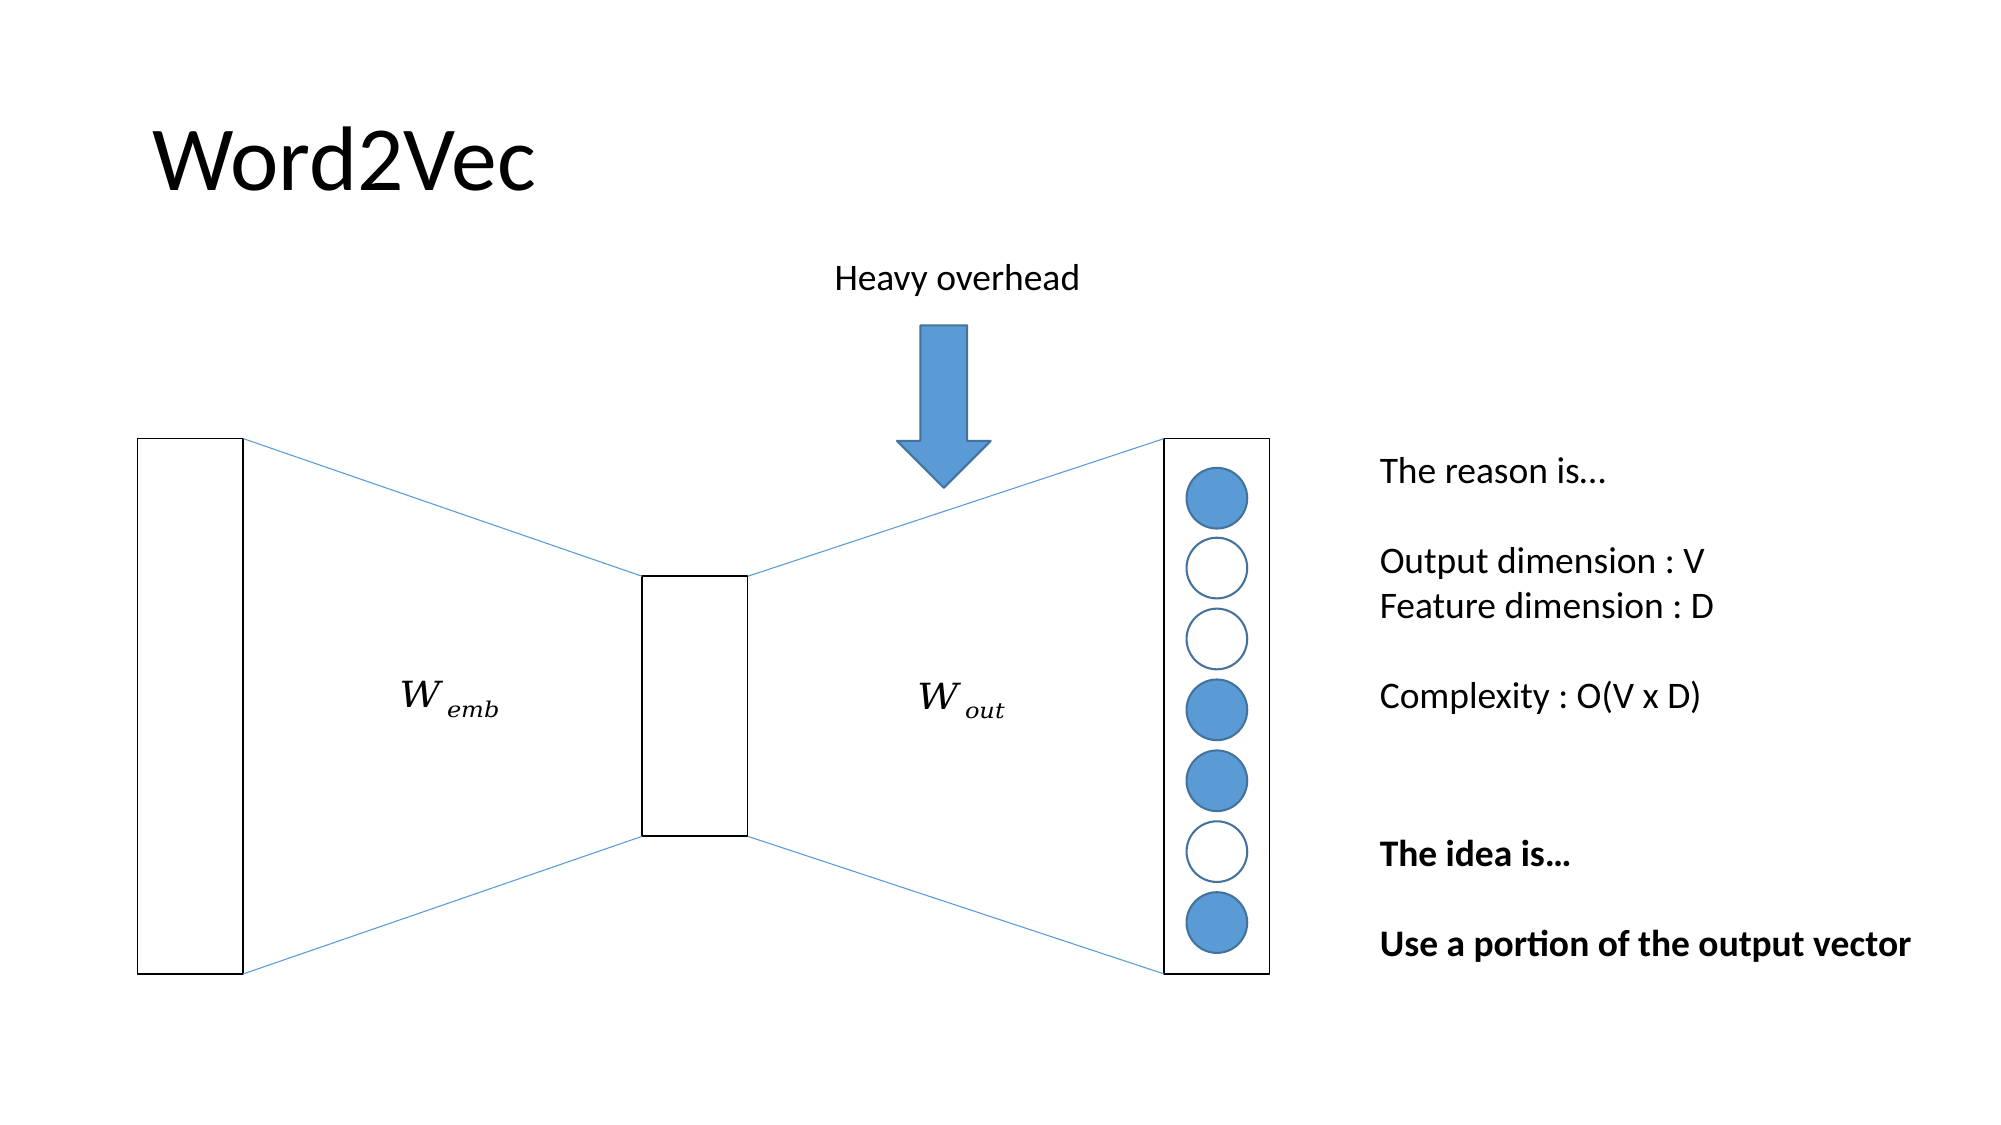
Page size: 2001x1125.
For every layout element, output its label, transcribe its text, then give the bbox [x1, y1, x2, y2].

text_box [243, 836, 643, 974]
title Word2Vec [137, 45, 1863, 263]
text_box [243, 438, 643, 577]
text_box [1185, 820, 1249, 884]
text_box [642, 576, 748, 837]
text_box [1185, 607, 1249, 671]
text_box [1185, 749, 1249, 813]
text_box [1164, 438, 1270, 974]
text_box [747, 836, 1165, 974]
text_box The idea is… Use a portion of the output vector [1365, 821, 1935, 1016]
text_box [1185, 891, 1249, 954]
text_box The reason is… Output dimension : V Feature dimension : D Complexity : O(V x D) [1365, 438, 1909, 724]
text_box Heavy overhead [819, 245, 1096, 306]
text_box [919, 324, 969, 438]
text_box [1185, 466, 1249, 530]
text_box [747, 438, 1165, 577]
text_box [137, 438, 244, 974]
text_box [1185, 678, 1249, 742]
text_box [1185, 536, 1249, 600]
